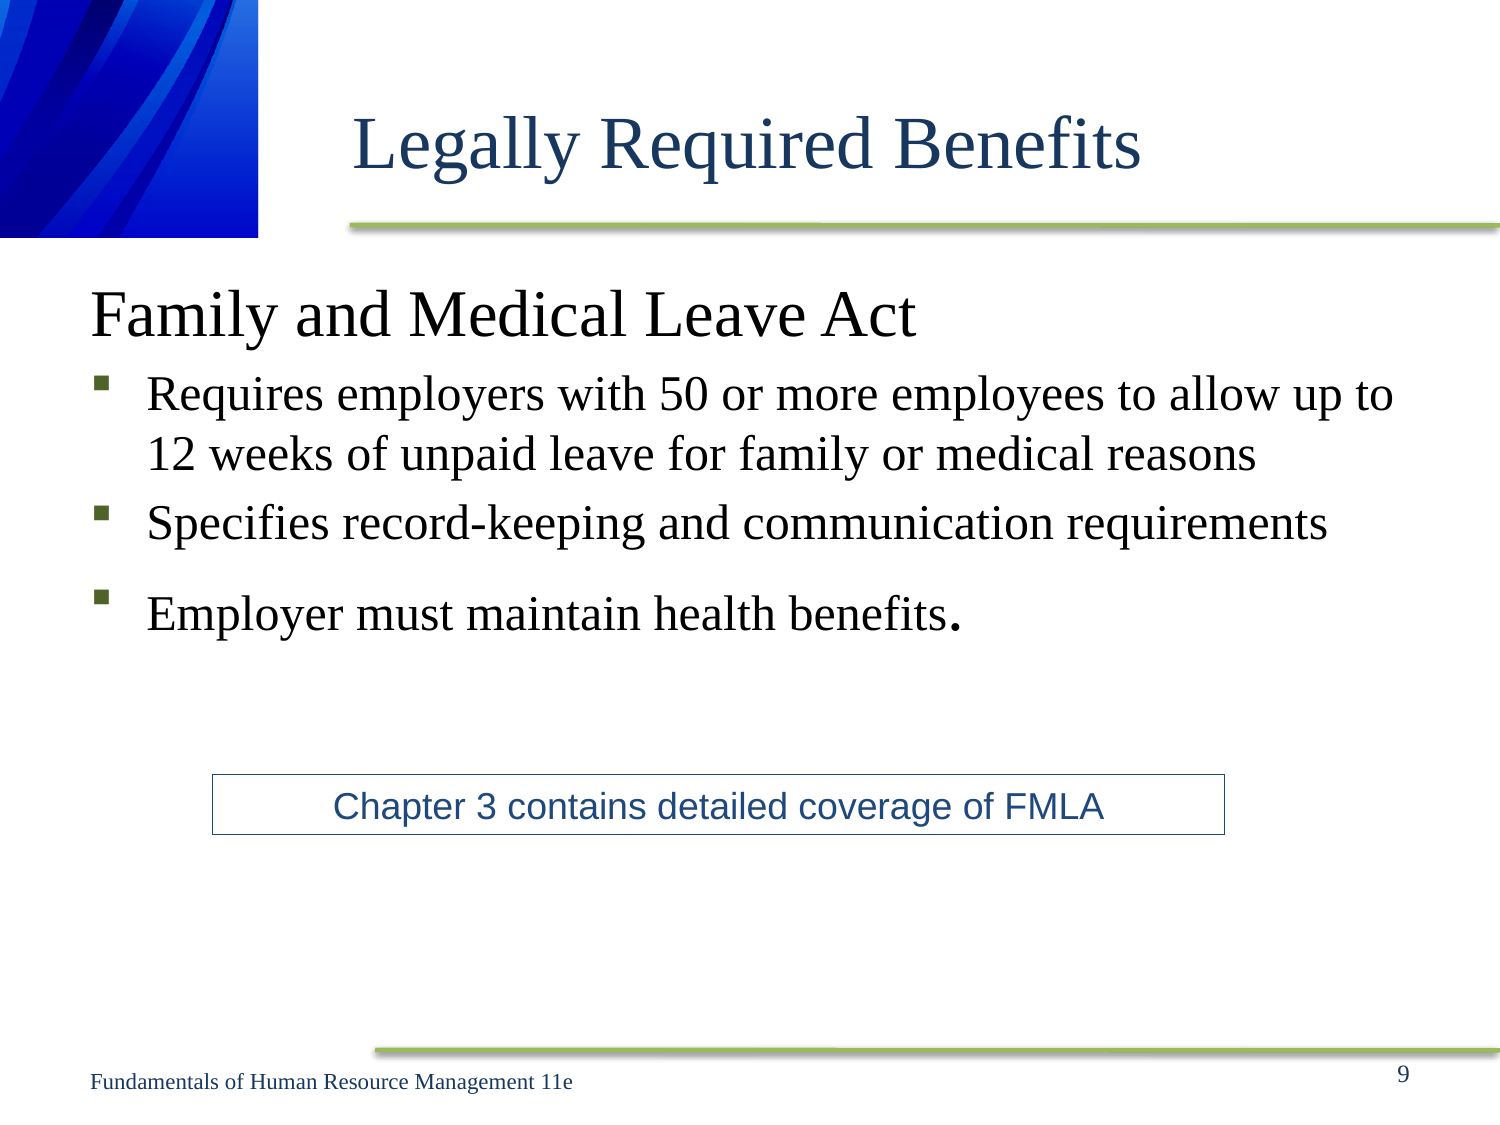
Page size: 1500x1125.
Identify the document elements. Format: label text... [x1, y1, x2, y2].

slide_number 9 [1074, 1042, 1425, 1103]
picture [0, 0, 259, 238]
footer Fundamentals of Human Resource Management 11e [75, 1050, 638, 1110]
title Legally Required Benefits [337, 44, 1426, 233]
text_box Chapter 3 contains detailed coverage of FMLA [212, 774, 1225, 835]
list Family and Medical Leave Act Requires employers with 50 or more employees to allow up to 12 weeks of unpaid leave for family or medical reasons Specifies record-keeping and communication requirements Employer must maintain health benefits. [74, 262, 1426, 1006]
